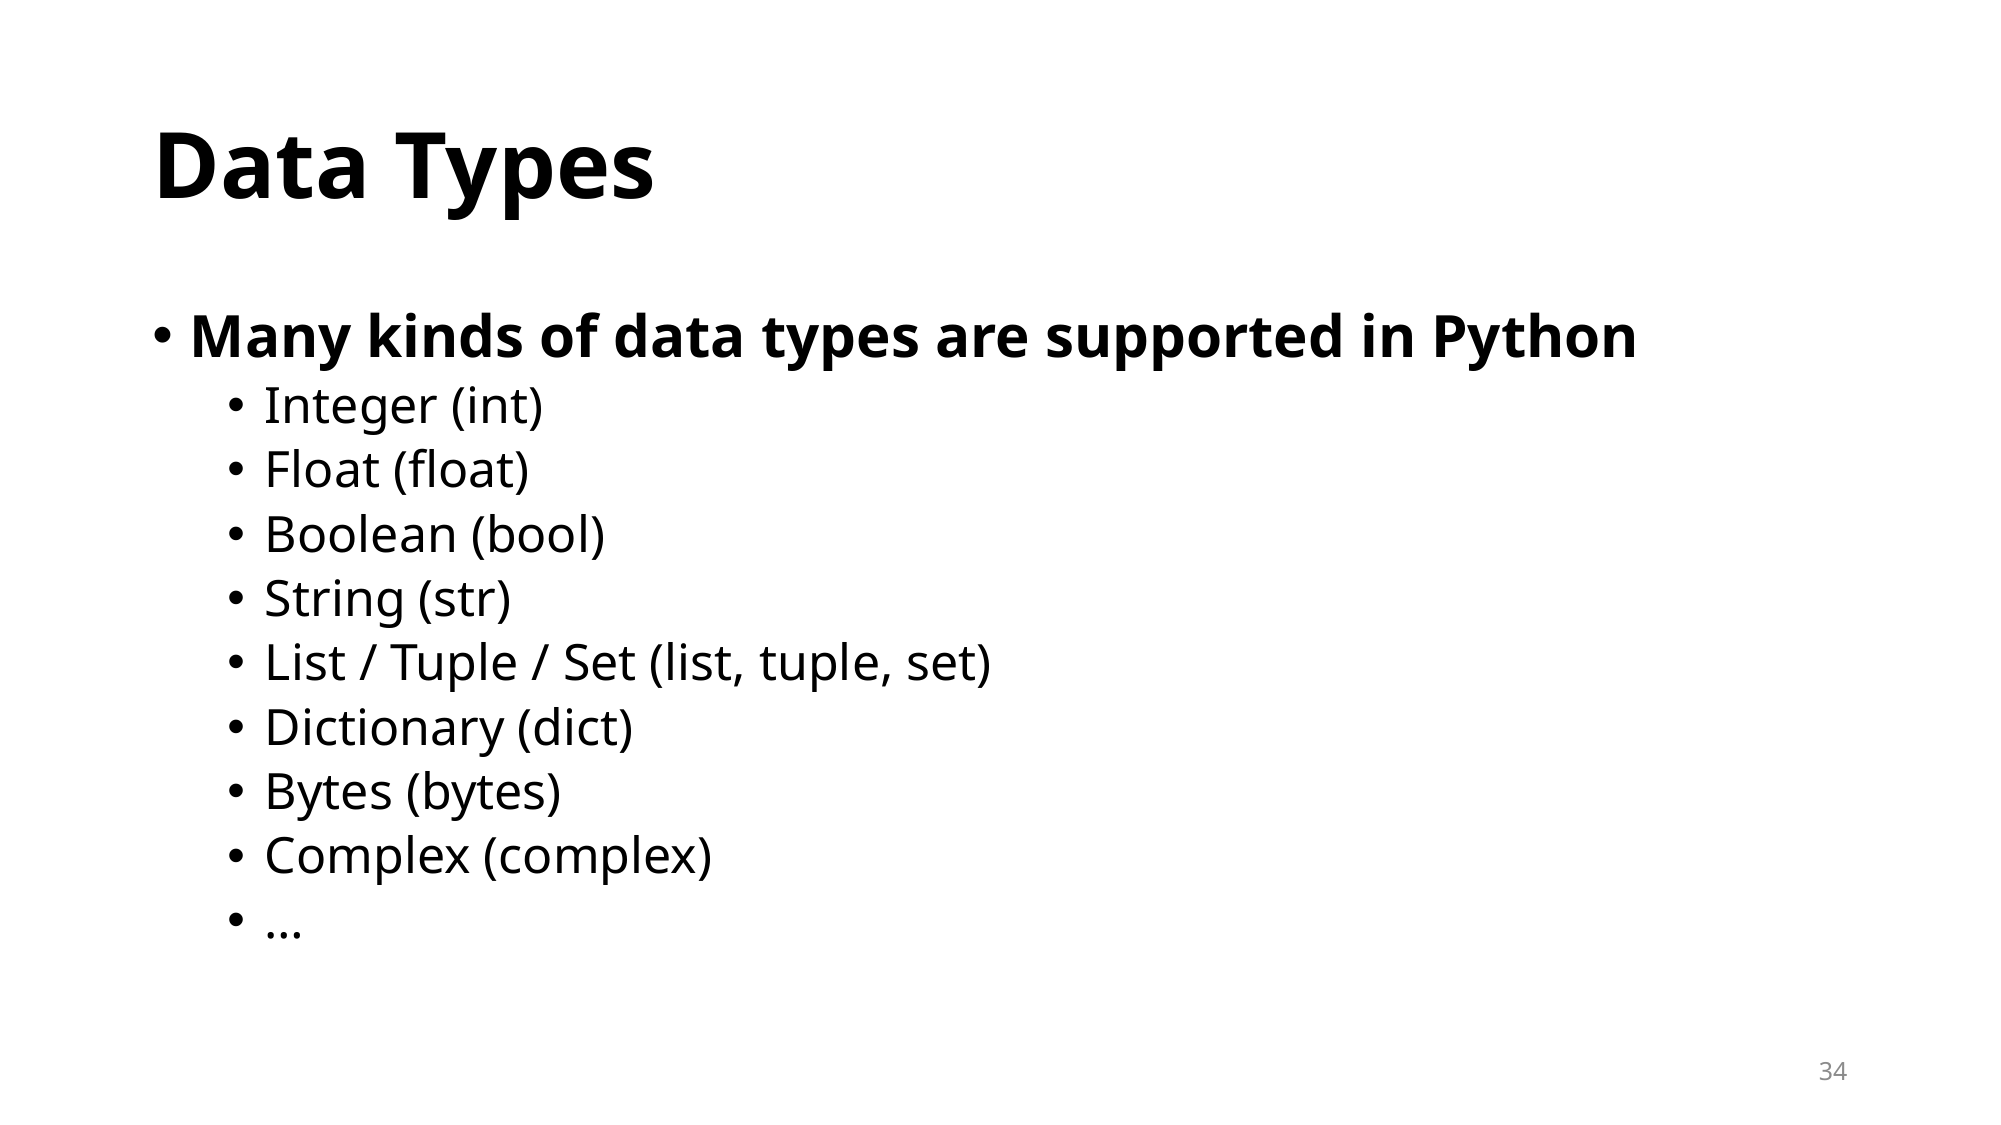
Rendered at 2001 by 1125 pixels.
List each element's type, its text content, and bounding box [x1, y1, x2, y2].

title Data Types [137, 59, 1863, 278]
list Many kinds of data types are supported in Python Integer (int) Float (float) Boolean (bool) String (str) List / Tuple / Set (list, tuple, set) Dictionary (dict) Bytes (bytes) Complex (complex) … [137, 299, 1863, 1014]
slide_number 34 [1412, 1042, 1863, 1103]
